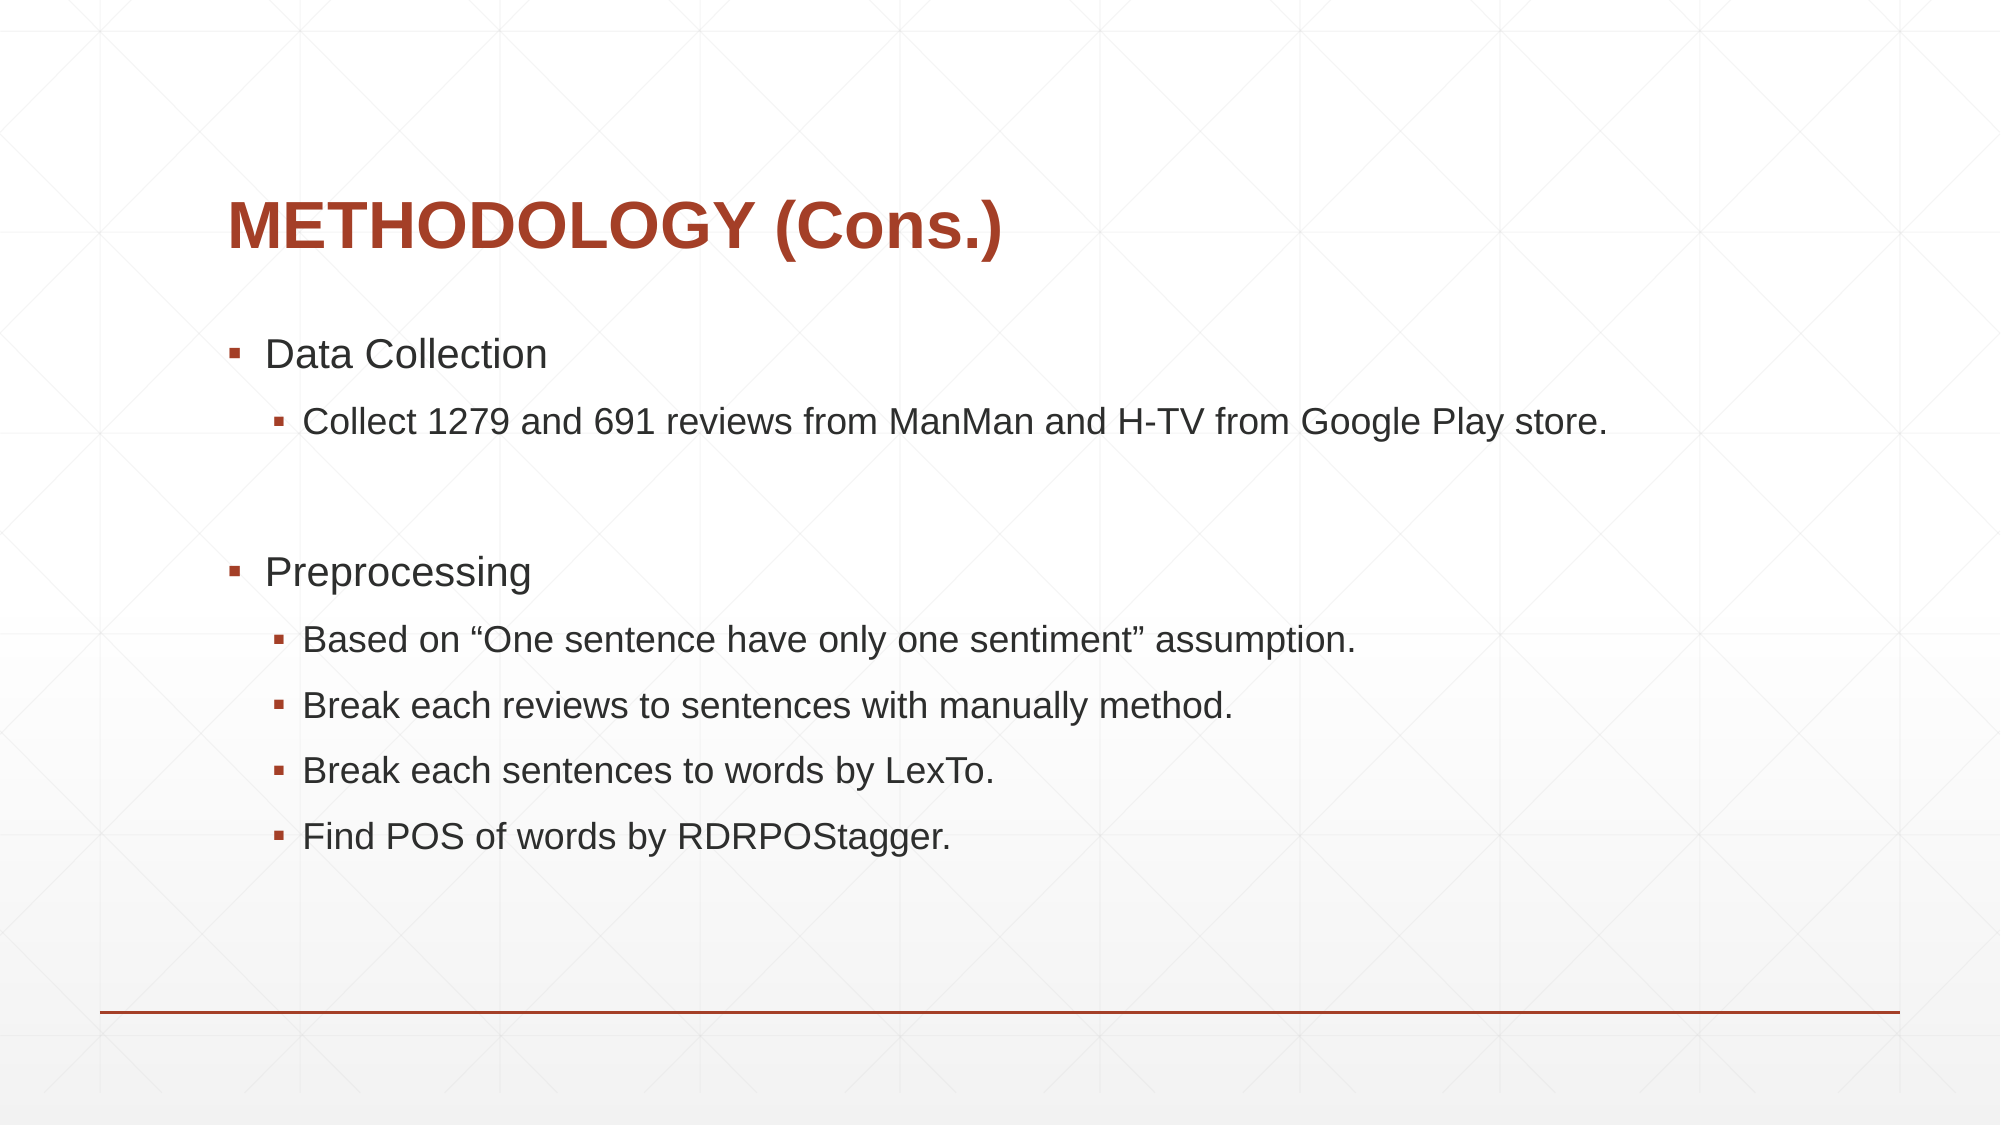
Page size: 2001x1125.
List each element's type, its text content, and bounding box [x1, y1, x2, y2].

title METHODOLOGY (Cons.) [212, 82, 1788, 271]
list Data Collection Collect 1279 and 691 reviews from ManMan and H-TV from Google Play store. Preprocessing Based on “One sentence have only one sentiment” assumption. Break each reviews to sentences with manually method. Break each sentences to words by LexTo. Find POS of words by RDRPOStagger. [212, 324, 1788, 950]
